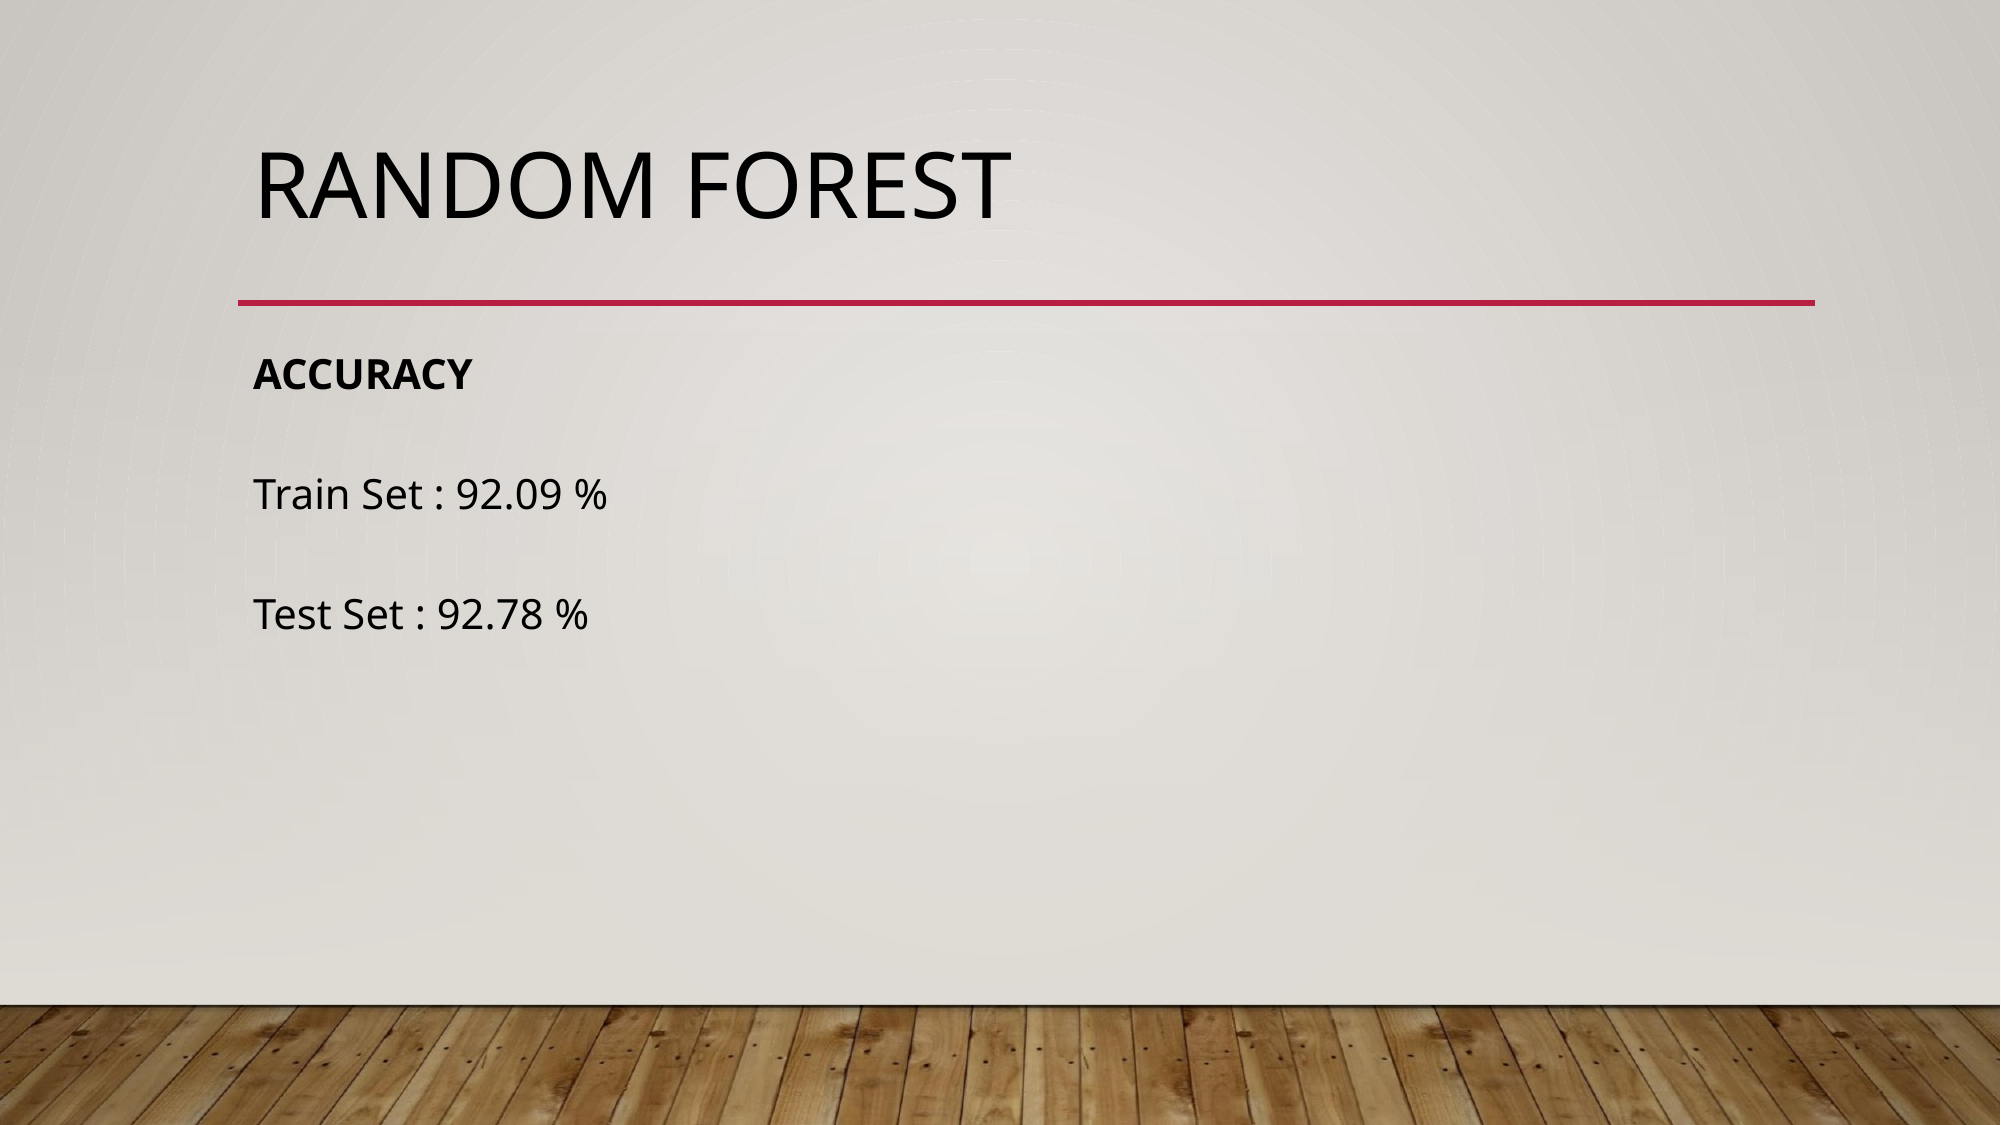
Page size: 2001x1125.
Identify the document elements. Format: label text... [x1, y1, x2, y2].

list ACCURACY Train Set : 92.09 % Test Set : 92.78 % [238, 330, 1814, 897]
title RANDOM FOREST [238, 131, 1814, 305]
picture [0, 1005, 2000, 1125]
